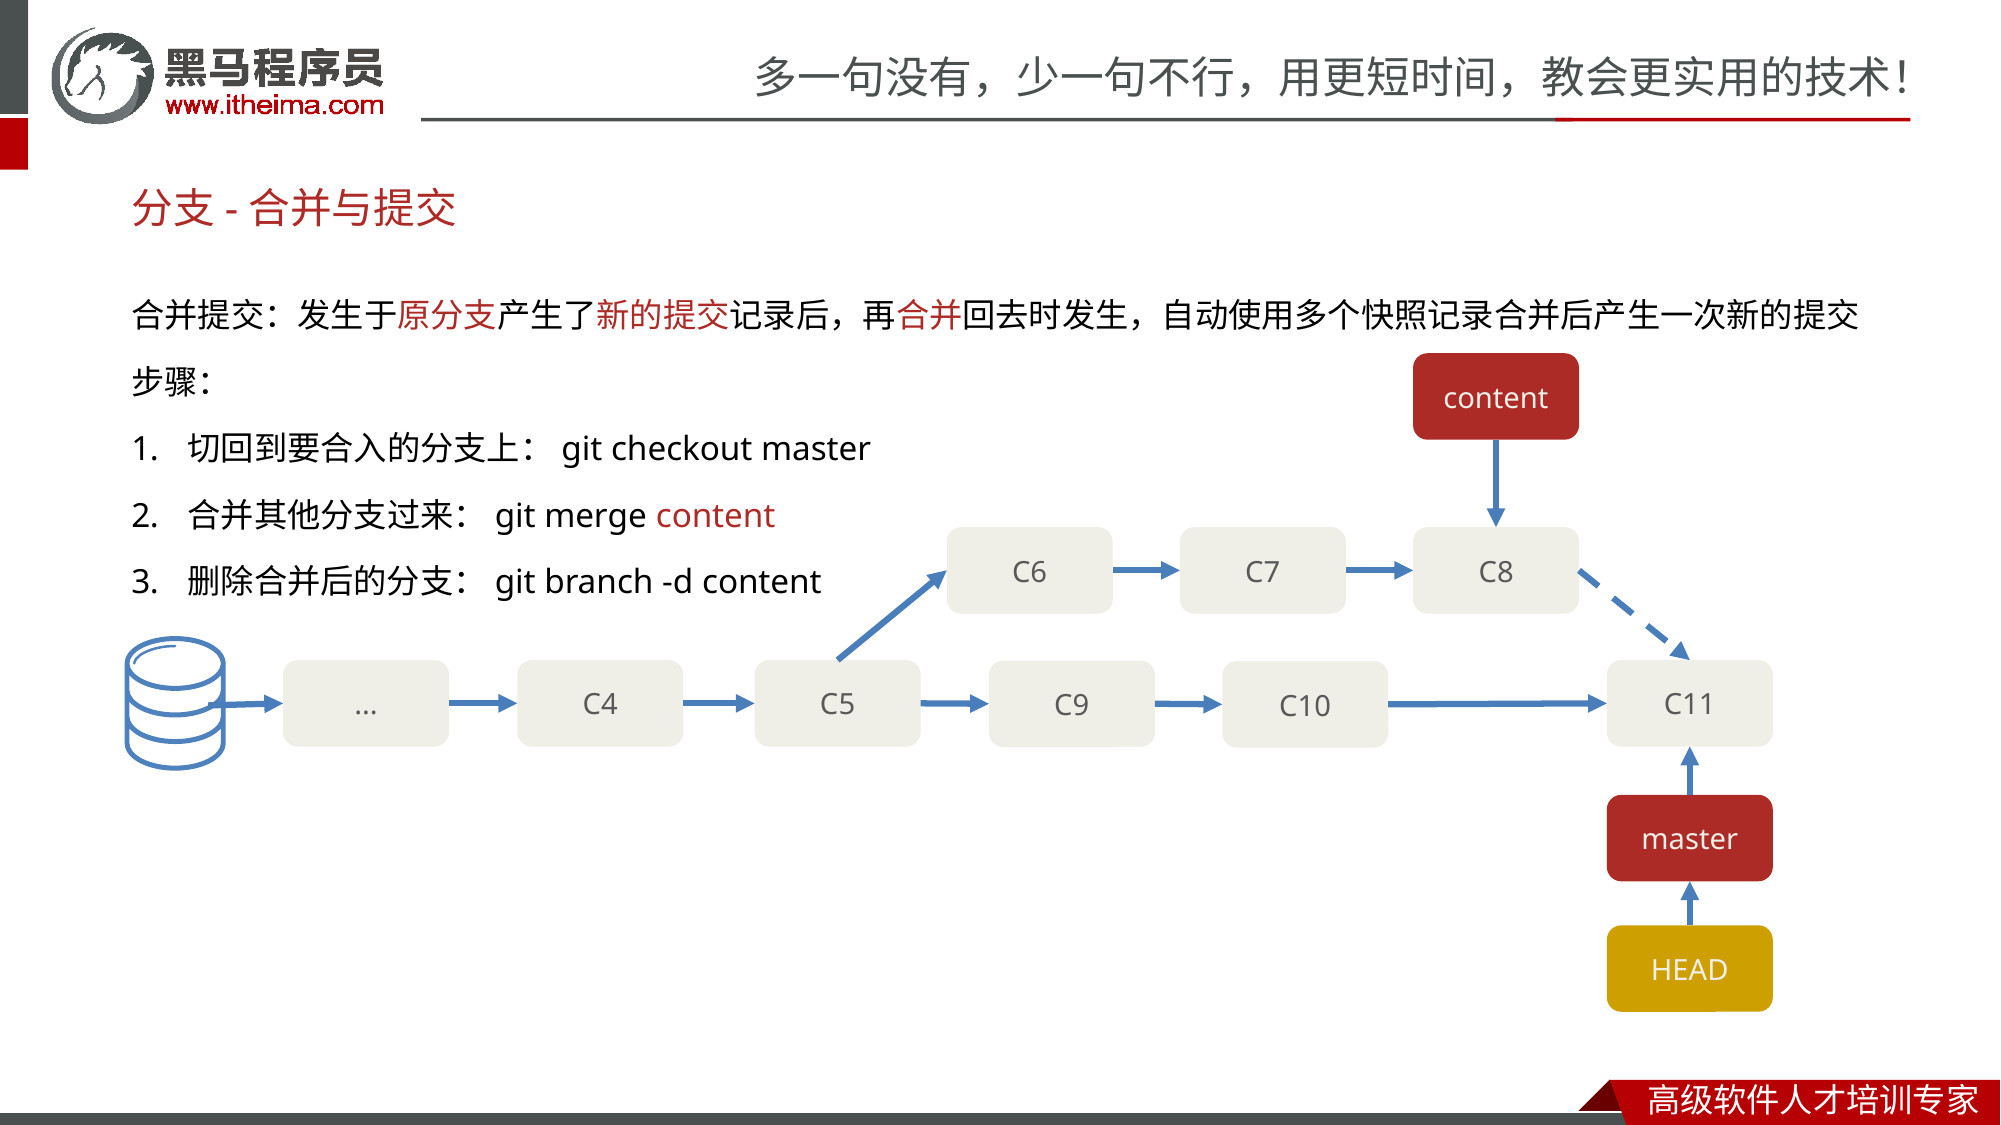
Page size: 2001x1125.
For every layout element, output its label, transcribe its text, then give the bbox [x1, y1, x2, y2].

picture [50, 26, 384, 125]
text_box C9 [986, 658, 1157, 750]
list 合并提交：发生于原分支产生了新的提交记录后，再合并回去时发生，自动使用多个快照记录合并后产生一次新的提交 步骤： 切回到要合入的分支上：git checkout master 合并其他分支过来：git merge content 删除合并后的分支：git branch -d content [116, 267, 1876, 1014]
text_box master [1604, 792, 1775, 884]
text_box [1578, 570, 1691, 661]
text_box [837, 570, 947, 661]
text_box ... [280, 658, 452, 749]
text_box [122, 633, 228, 773]
text_box C8 [1410, 525, 1582, 616]
text_box C6 [944, 525, 1115, 616]
text_box C11 [1604, 658, 1775, 749]
text_box C5 [752, 658, 923, 749]
title 分支-合并与提交 [116, 164, 1876, 250]
text_box C4 [515, 658, 686, 749]
text_box content [1410, 351, 1582, 442]
text_box C10 [1220, 659, 1391, 750]
text_box HEAD [1604, 923, 1775, 1014]
text_box C7 [1177, 525, 1349, 616]
